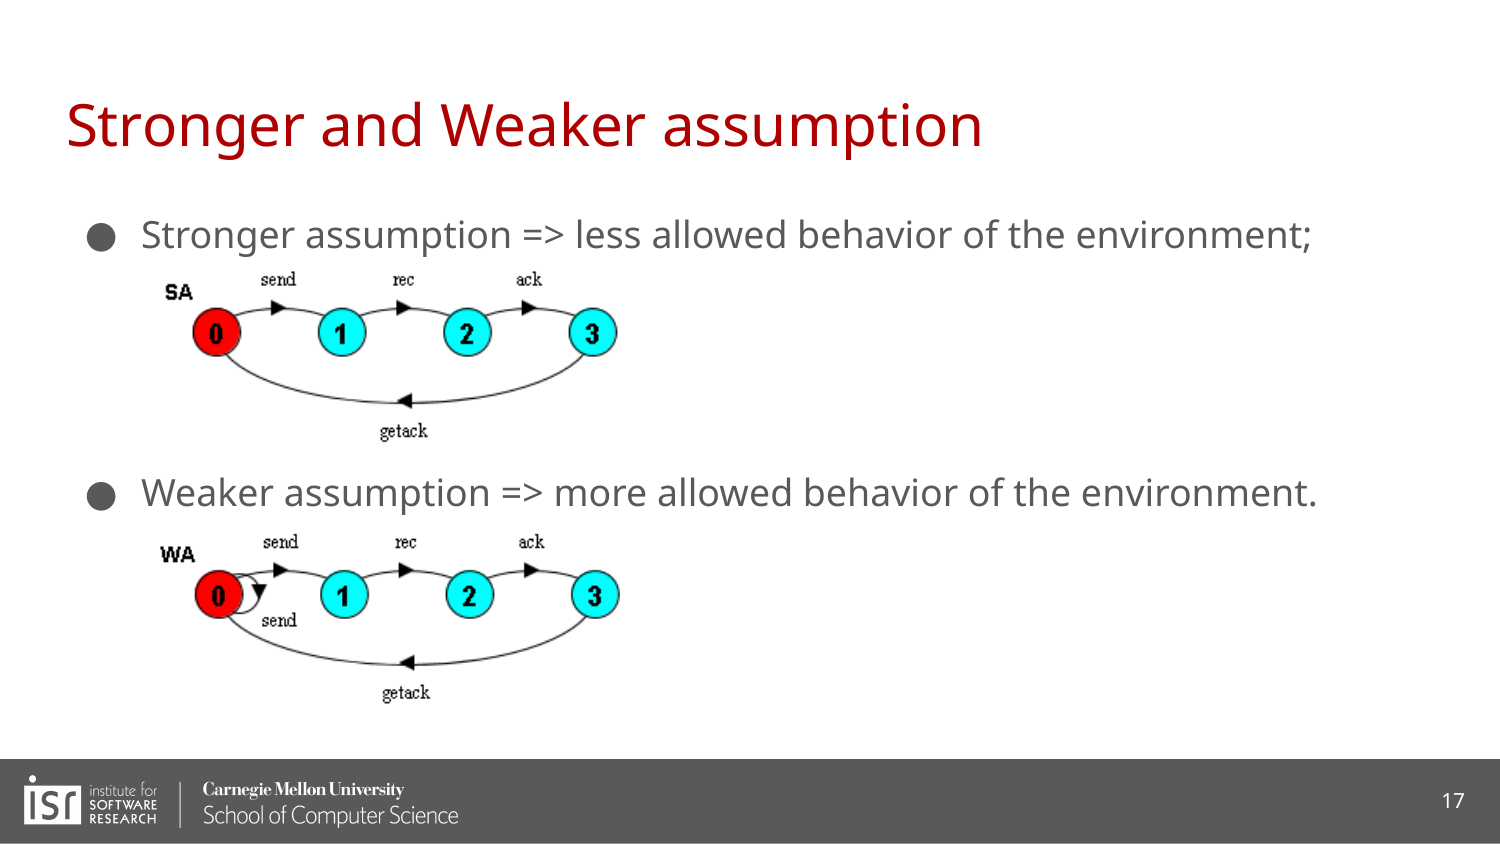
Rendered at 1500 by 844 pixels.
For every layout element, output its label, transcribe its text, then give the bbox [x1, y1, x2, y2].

list Stronger assumption => less allowed behavior of the environment; Weaker assumption => more allowed behavior of the environment. [51, 189, 1449, 710]
title Stronger and Weaker assumption [51, 72, 1449, 167]
picture [160, 267, 627, 450]
picture [24, 775, 458, 828]
slide_number 17 [1389, 769, 1480, 834]
picture [156, 527, 631, 710]
